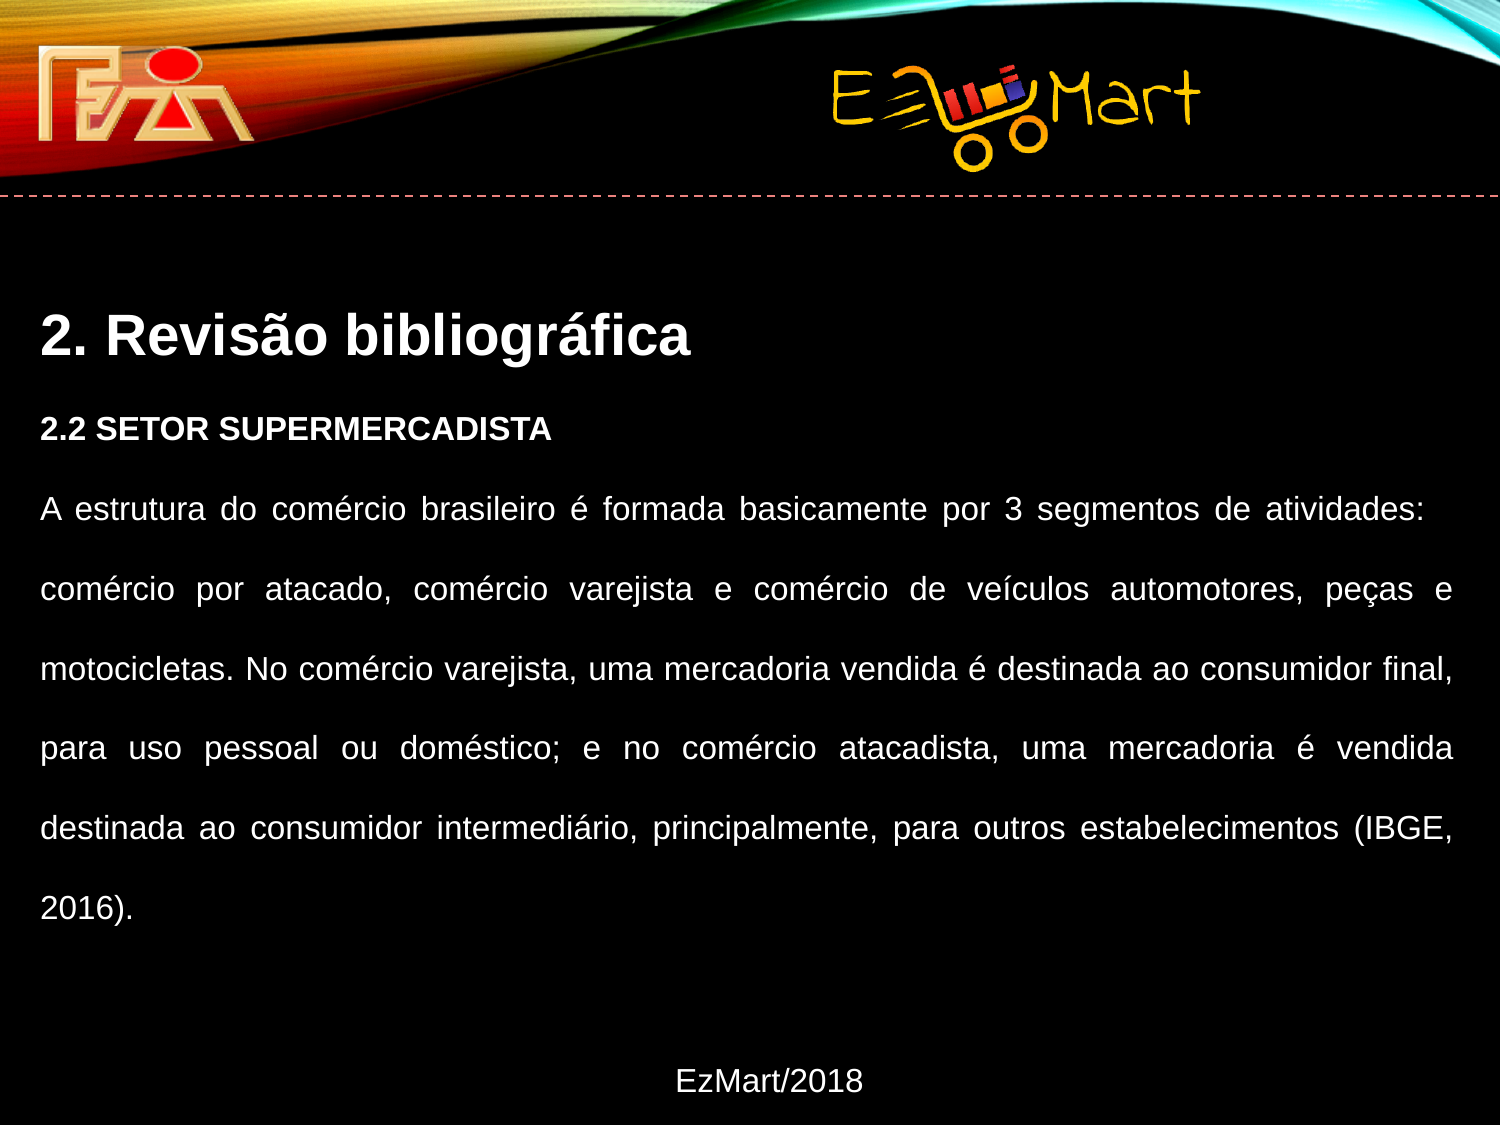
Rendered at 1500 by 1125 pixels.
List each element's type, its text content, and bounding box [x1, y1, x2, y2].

text_box 2. Revisão bibliográfica 2.2 SETOR SUPERMERCADISTA A estrutura do comércio brasileiro é formada basicamente por 3 segmentos de atividades: comércio por atacado, comércio varejista e comércio de veículos automotores, peças e motocicletas. No comércio varejista, uma mercadoria vendida é destinada ao consumidor final, para uso pessoal ou doméstico; e no comércio atacadista, uma mercadoria é vendida destinada ao consumidor intermediário, principalmente, para outros estabelecimentos (IBGE, 2016). [25, 219, 1471, 1125]
picture [0, 0, 1500, 287]
